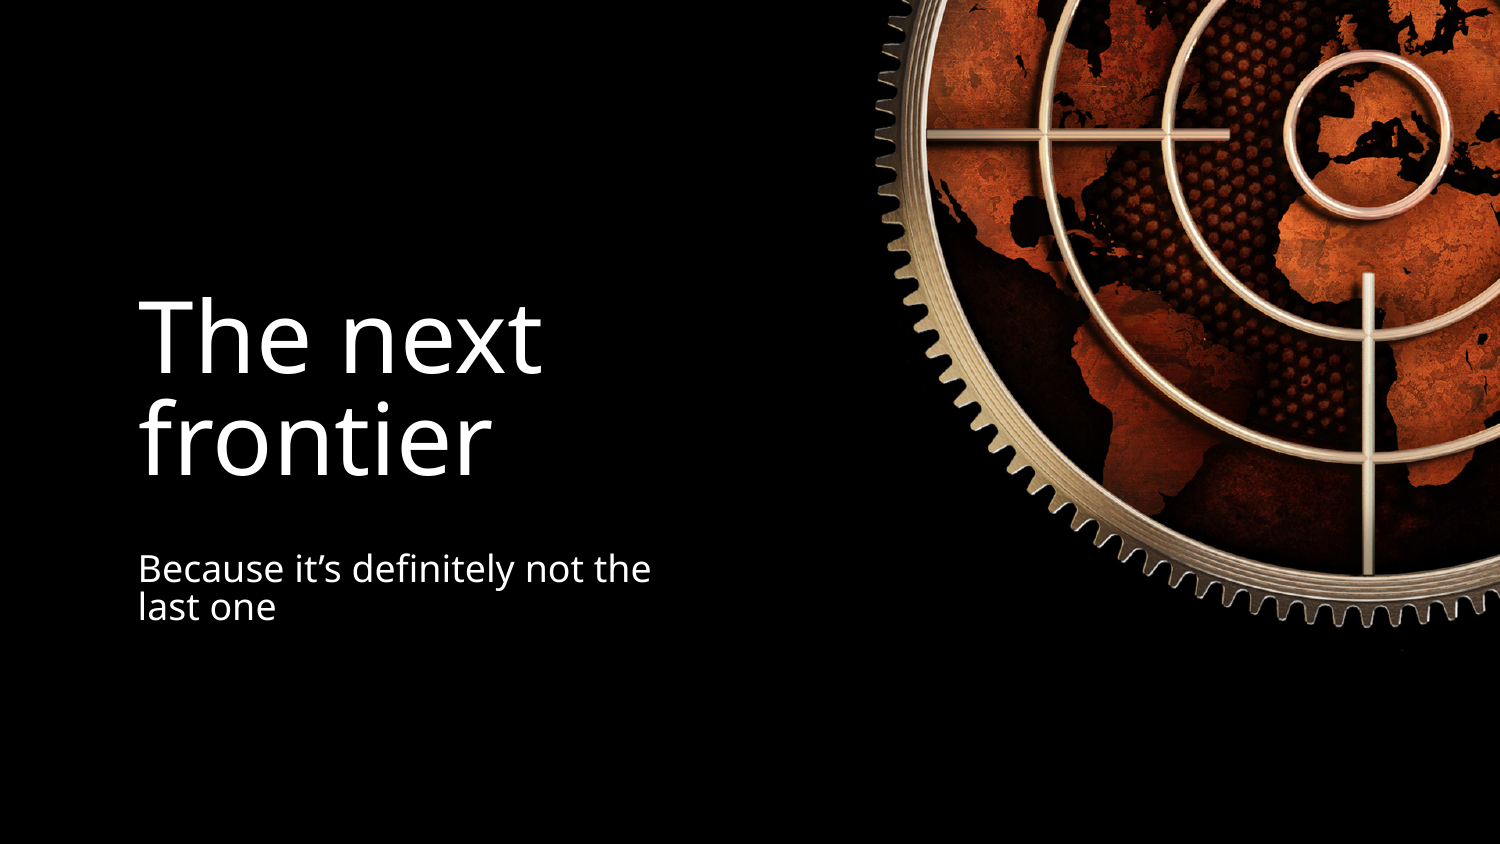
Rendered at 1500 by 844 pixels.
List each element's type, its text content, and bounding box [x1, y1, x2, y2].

list The next frontier [138, 291, 969, 494]
list Because it’s definitely not the last one [137, 551, 698, 668]
picture [0, 0, 1500, 844]
